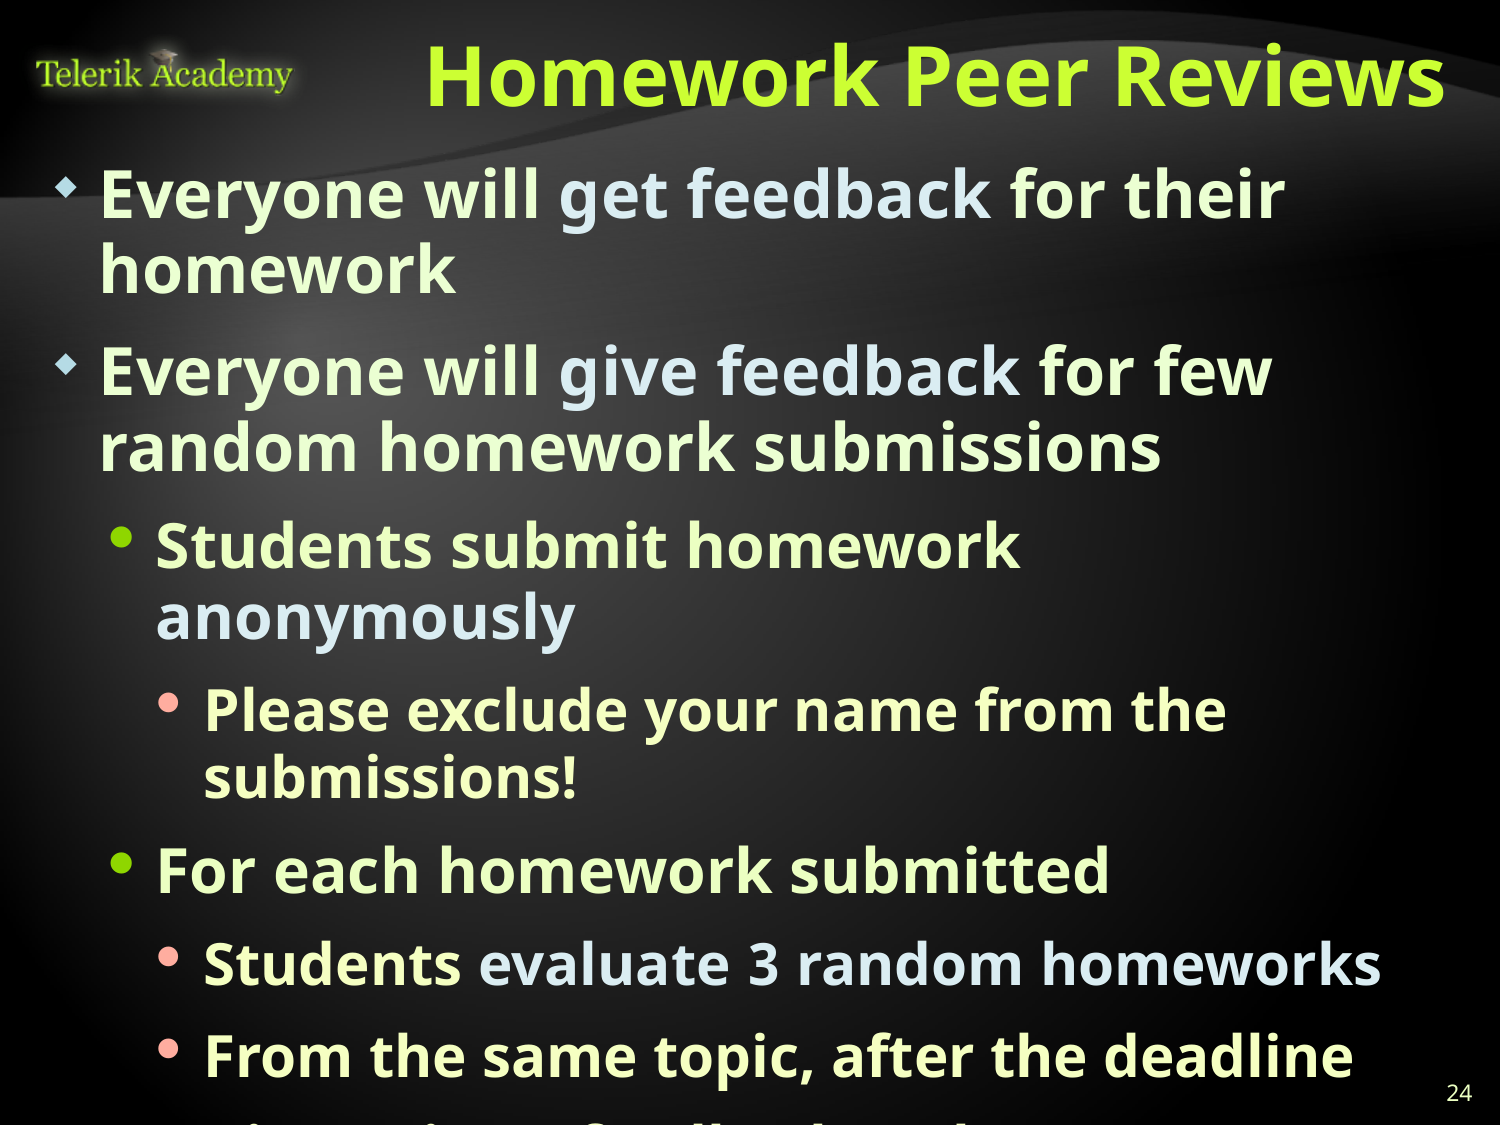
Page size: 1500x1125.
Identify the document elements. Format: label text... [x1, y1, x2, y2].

title Homework Peer Reviews [300, 12, 1463, 149]
picture [0, 0, 1500, 1125]
slide_number 24 [1412, 1074, 1488, 1113]
list Everyone will get feedback for their homework Everyone will give feedback for few random homework submissions Students submit homework anonymously Please exclude your name from the submissions! For each homework submitted Students evaluate 3 random homeworks From the same topic, after the deadline Give written feedback, at least 200 characters Low-quality feedback  report for punishment [37, 149, 1463, 1100]
